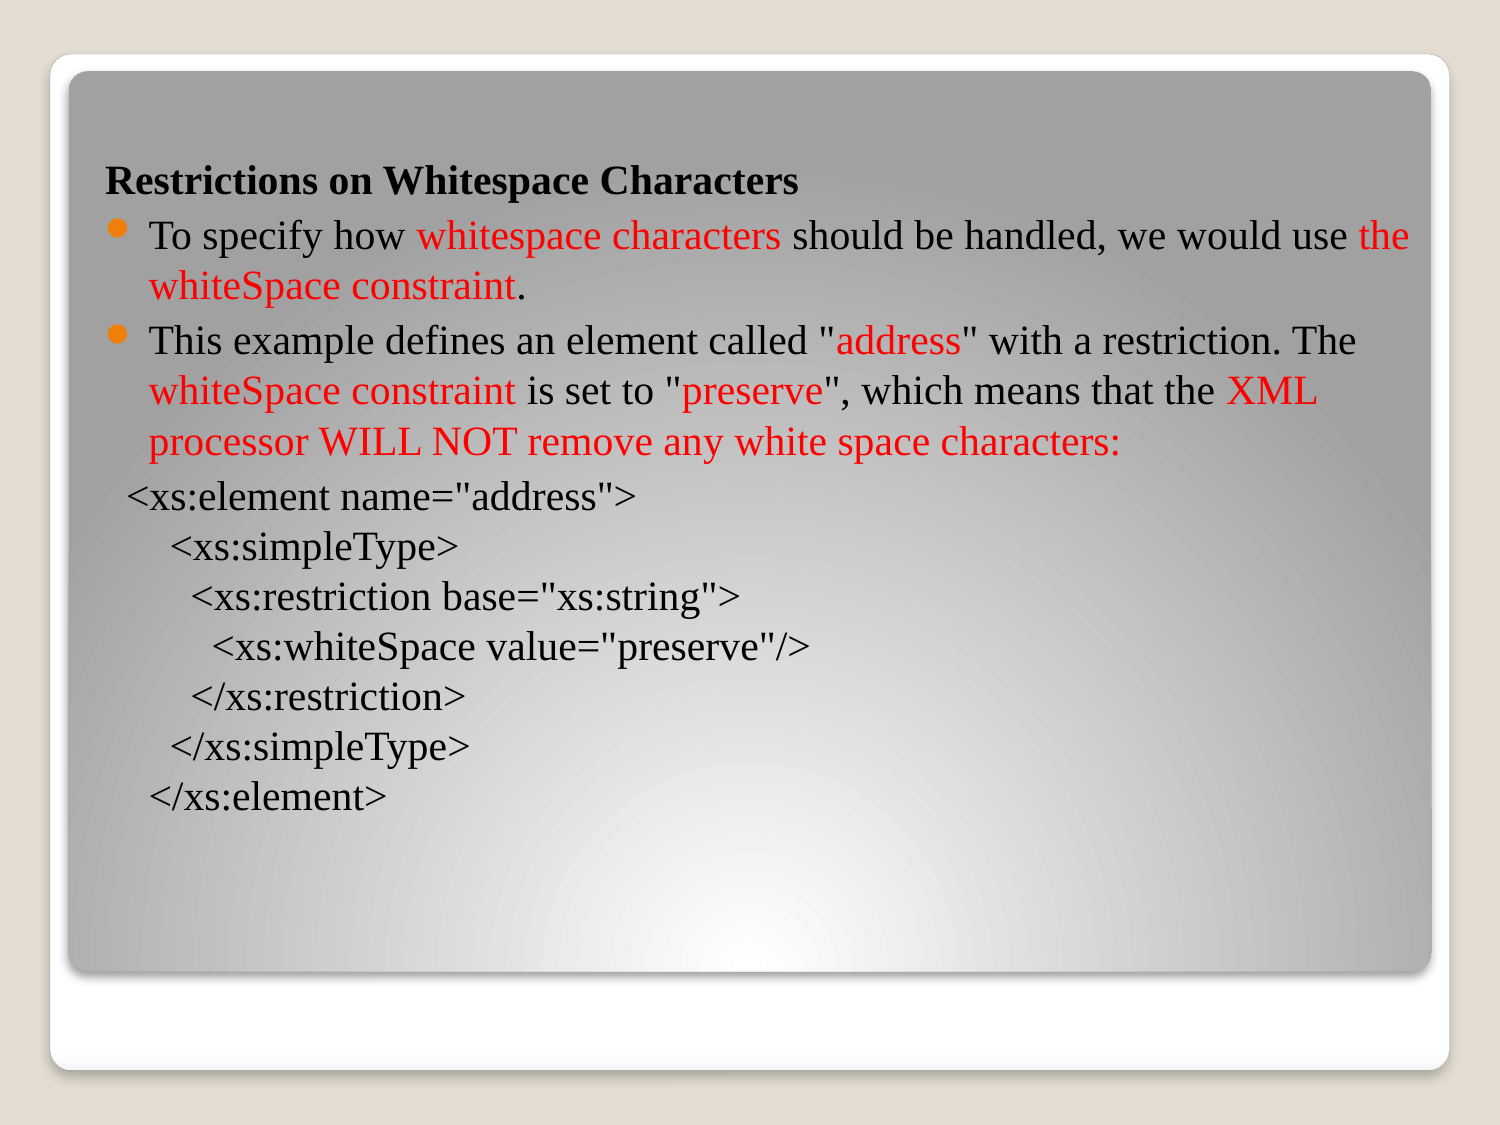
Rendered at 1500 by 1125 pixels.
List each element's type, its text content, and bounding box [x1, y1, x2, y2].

list Restrictions on Whitespace Characters To specify how whitespace characters should be handled, we would use the whiteSpace constraint. This example defines an element called "address" with a restriction. The whiteSpace constraint is set to "preserve", which means that the XML processor WILL NOT remove any white space characters: <xs:element name="address"> <xs:simpleType> <xs:restriction base="xs:string"> <xs:whiteSpace value="preserve"/> </xs:restriction> </xs:simpleType> </xs:element> [75, 137, 1425, 880]
